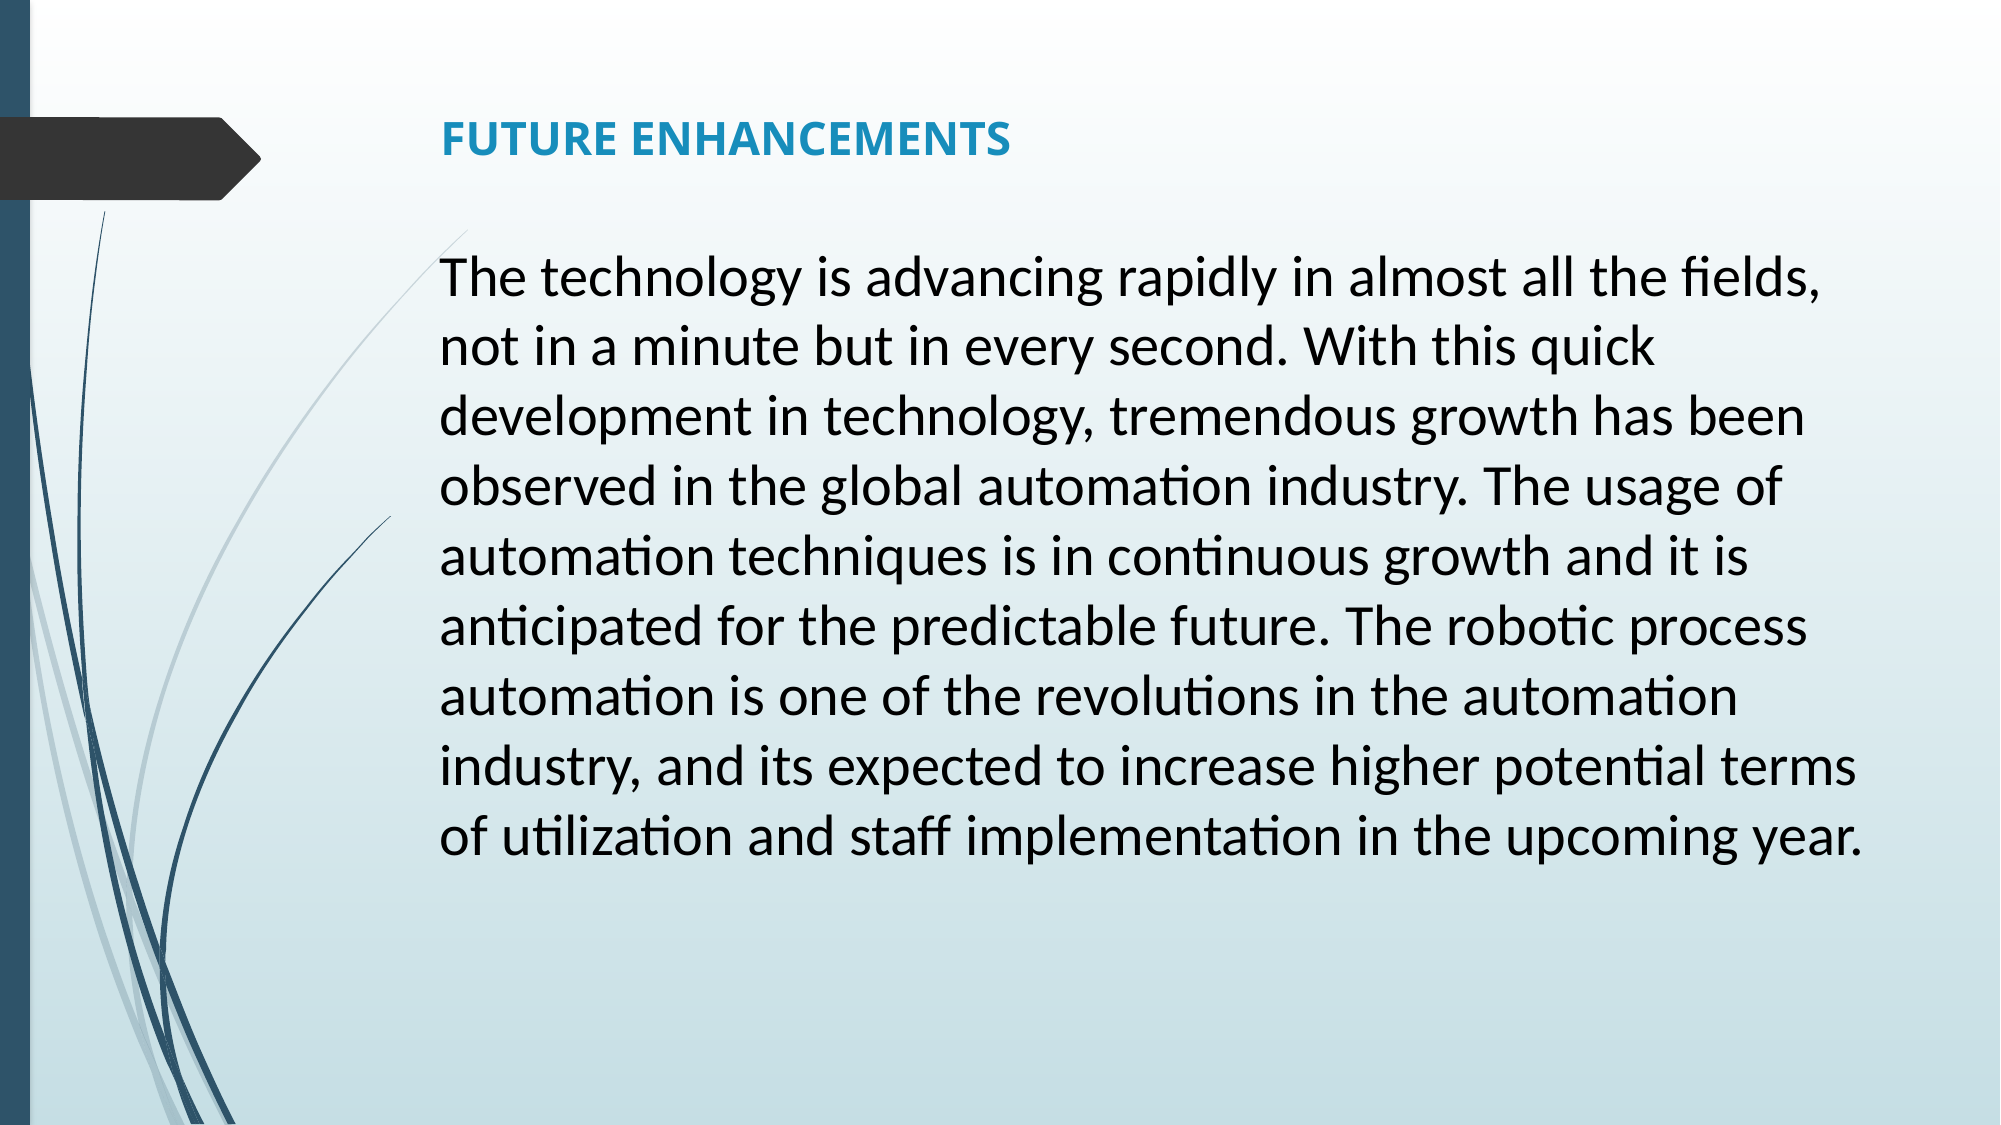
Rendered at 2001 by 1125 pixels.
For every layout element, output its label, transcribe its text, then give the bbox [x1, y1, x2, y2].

list The technology is advancing rapidly in almost all the fields, not in a minute but in every second. With this quick development in technology, tremendous growth has been observed in the global automation industry. The usage of automation techniques is in continuous growth and it is anticipated for the predictable future. The robotic process automation is one of the revolutions in the automation industry, and its expected to increase higher potential terms of utilization and staff implementation in the upcoming year. [424, 230, 1888, 1100]
title FUTURE ENHANCEMENTS [425, 102, 1037, 187]
